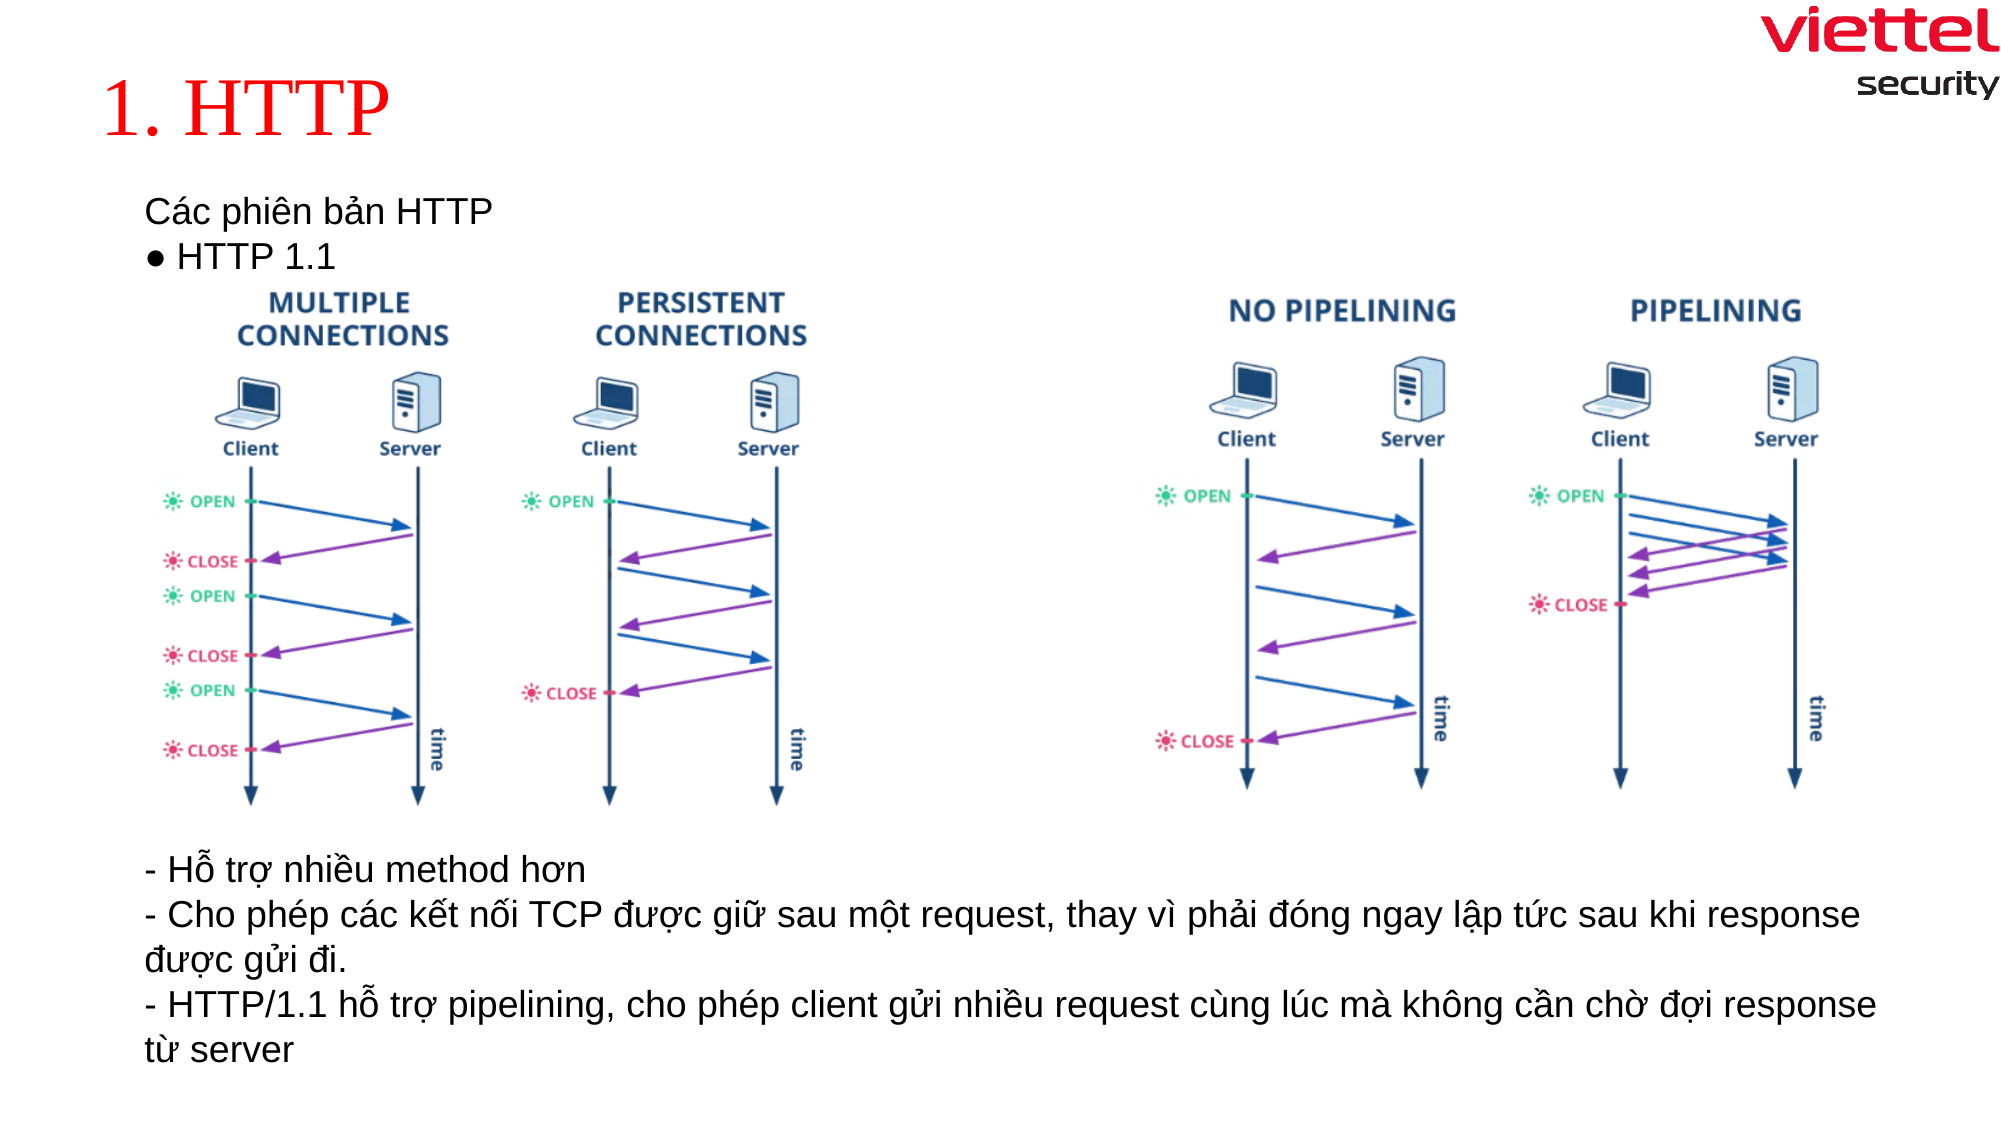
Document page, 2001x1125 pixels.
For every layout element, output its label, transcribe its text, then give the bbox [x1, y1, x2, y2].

picture [1140, 273, 1848, 822]
picture [1760, 6, 2000, 104]
title 1. HTTP [85, 0, 1811, 218]
picture [129, 273, 841, 822]
text_box - Hỗ trợ nhiều method hơn - Cho phép các kết nối TCP được giữ sau một request, thay vì phải đóng ngay lập tức sau khi response được gửi đi. - HTTP/1.1 hỗ trợ pipelining, cho phép client gửi nhiều request cùng lúc mà không cần chờ đợi response từ server [129, 837, 1920, 1078]
text_box Các phiên bản HTTP ● HTTP 1.1 [129, 179, 797, 273]
